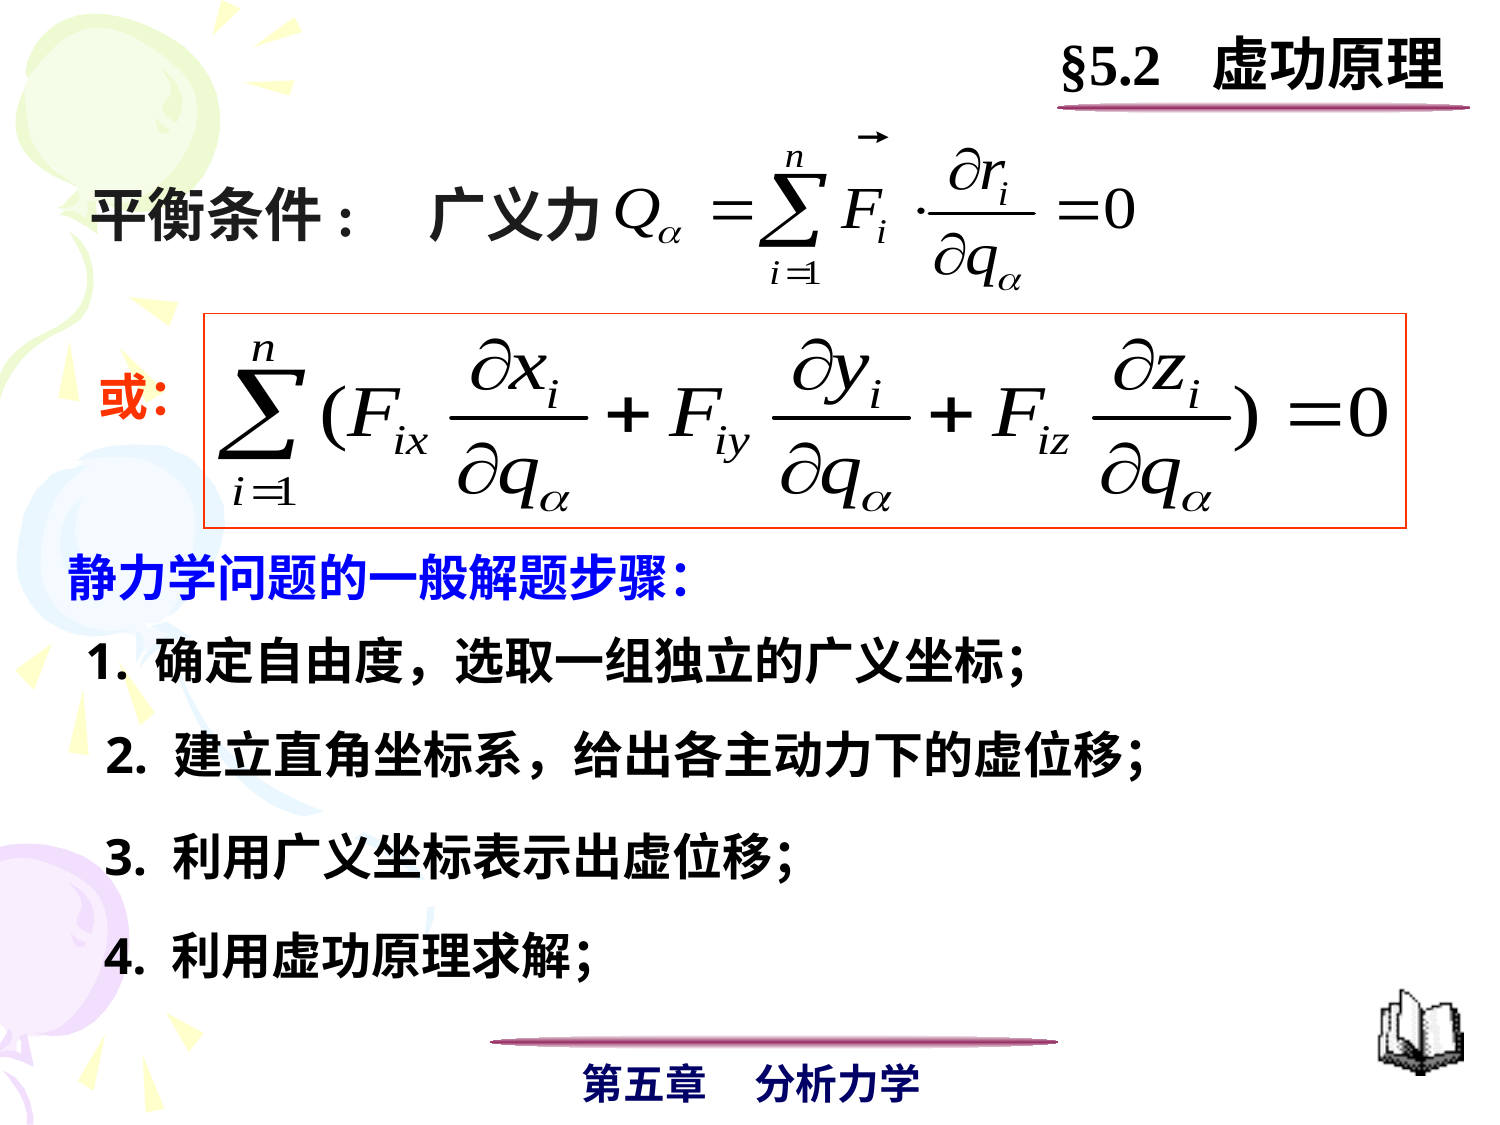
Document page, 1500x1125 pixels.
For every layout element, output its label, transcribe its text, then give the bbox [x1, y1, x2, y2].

text_box 第五章 分析力学 [513, 1050, 989, 1094]
text_box 2. 建立直角坐标系，给出各主动力下的虚位移； [90, 716, 1200, 791]
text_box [87, 128, 1148, 303]
text_box [490, 1034, 1059, 1050]
text_box [1057, 101, 1471, 114]
text_box 或： [84, 357, 199, 433]
text_box §5.2 虚功原理 [1045, 20, 1483, 105]
text_box 4. 利用虚功原理求解； [89, 917, 648, 992]
picture [1375, 987, 1464, 1076]
text_box 3. 利用广义坐标表示出虚位移； [89, 818, 849, 893]
text_box 静力学问题的一般解题步骤： [53, 538, 786, 614]
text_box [204, 314, 1406, 528]
text_box 确定自由度，选取一组独立的广义坐标； [70, 621, 1070, 697]
